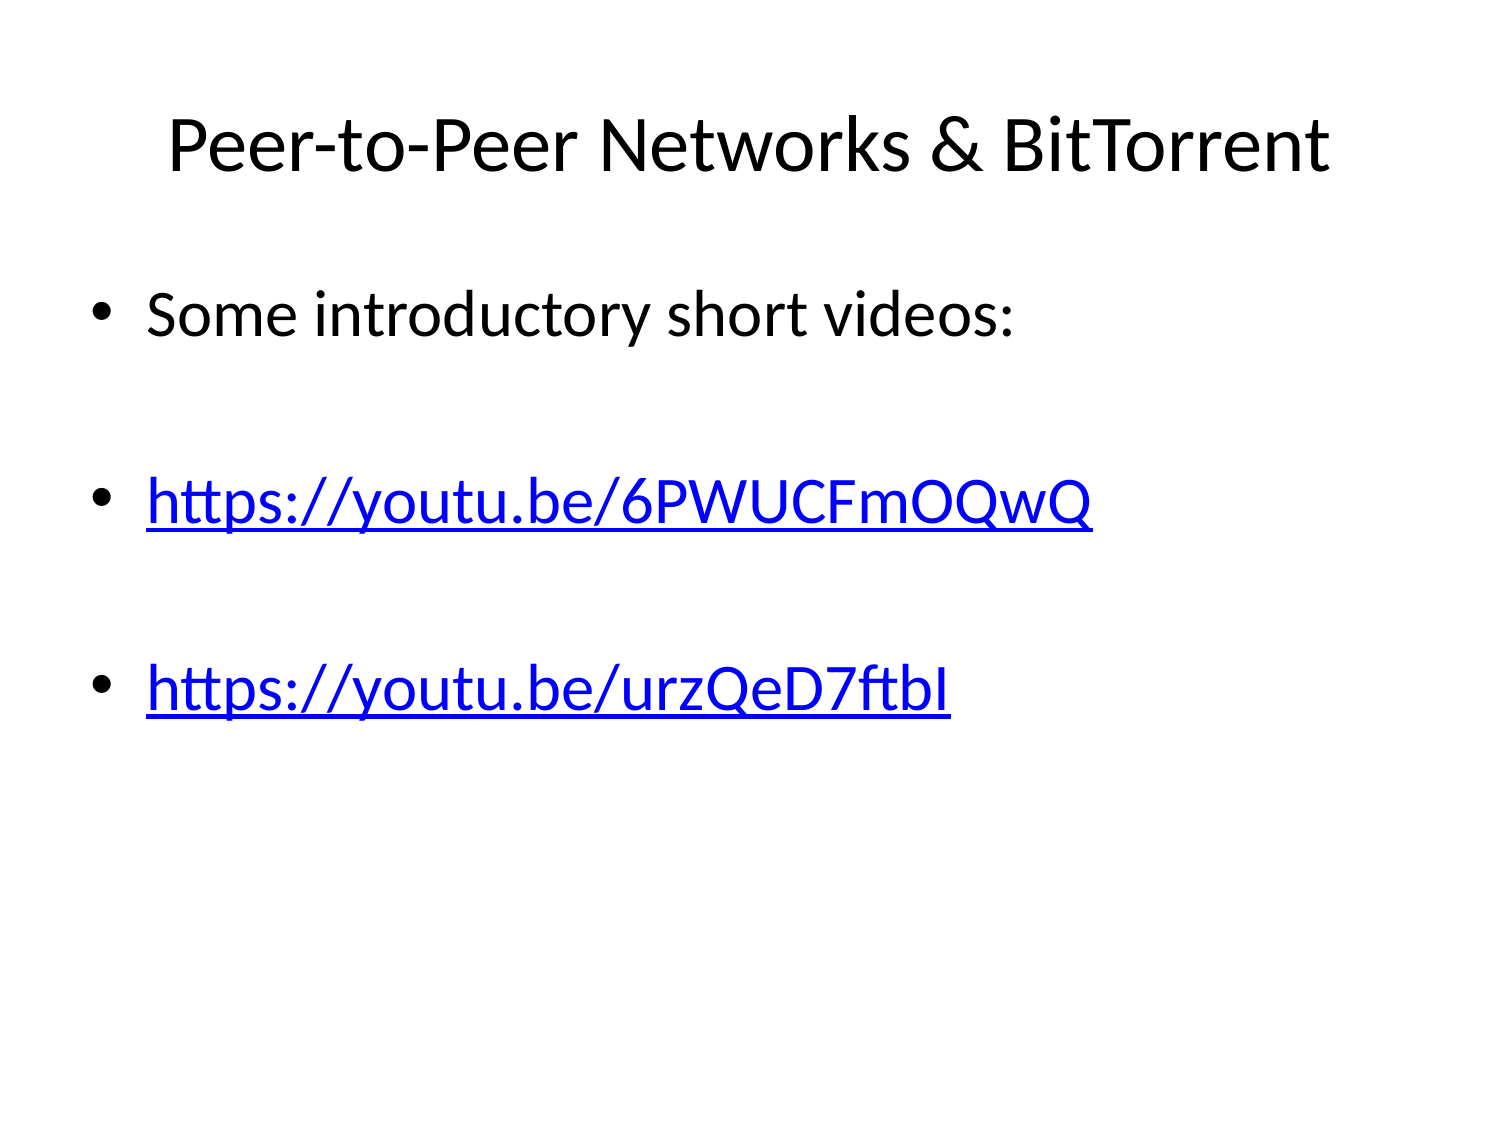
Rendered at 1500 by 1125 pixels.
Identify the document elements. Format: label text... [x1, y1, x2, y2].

list Some introductory short videos: https://youtu.be/6PWUCFmOQwQ https://youtu.be/urzQeD7ftbI [75, 262, 1425, 1005]
title Peer-to-Peer Networks & BitTorrent [75, 45, 1425, 233]
